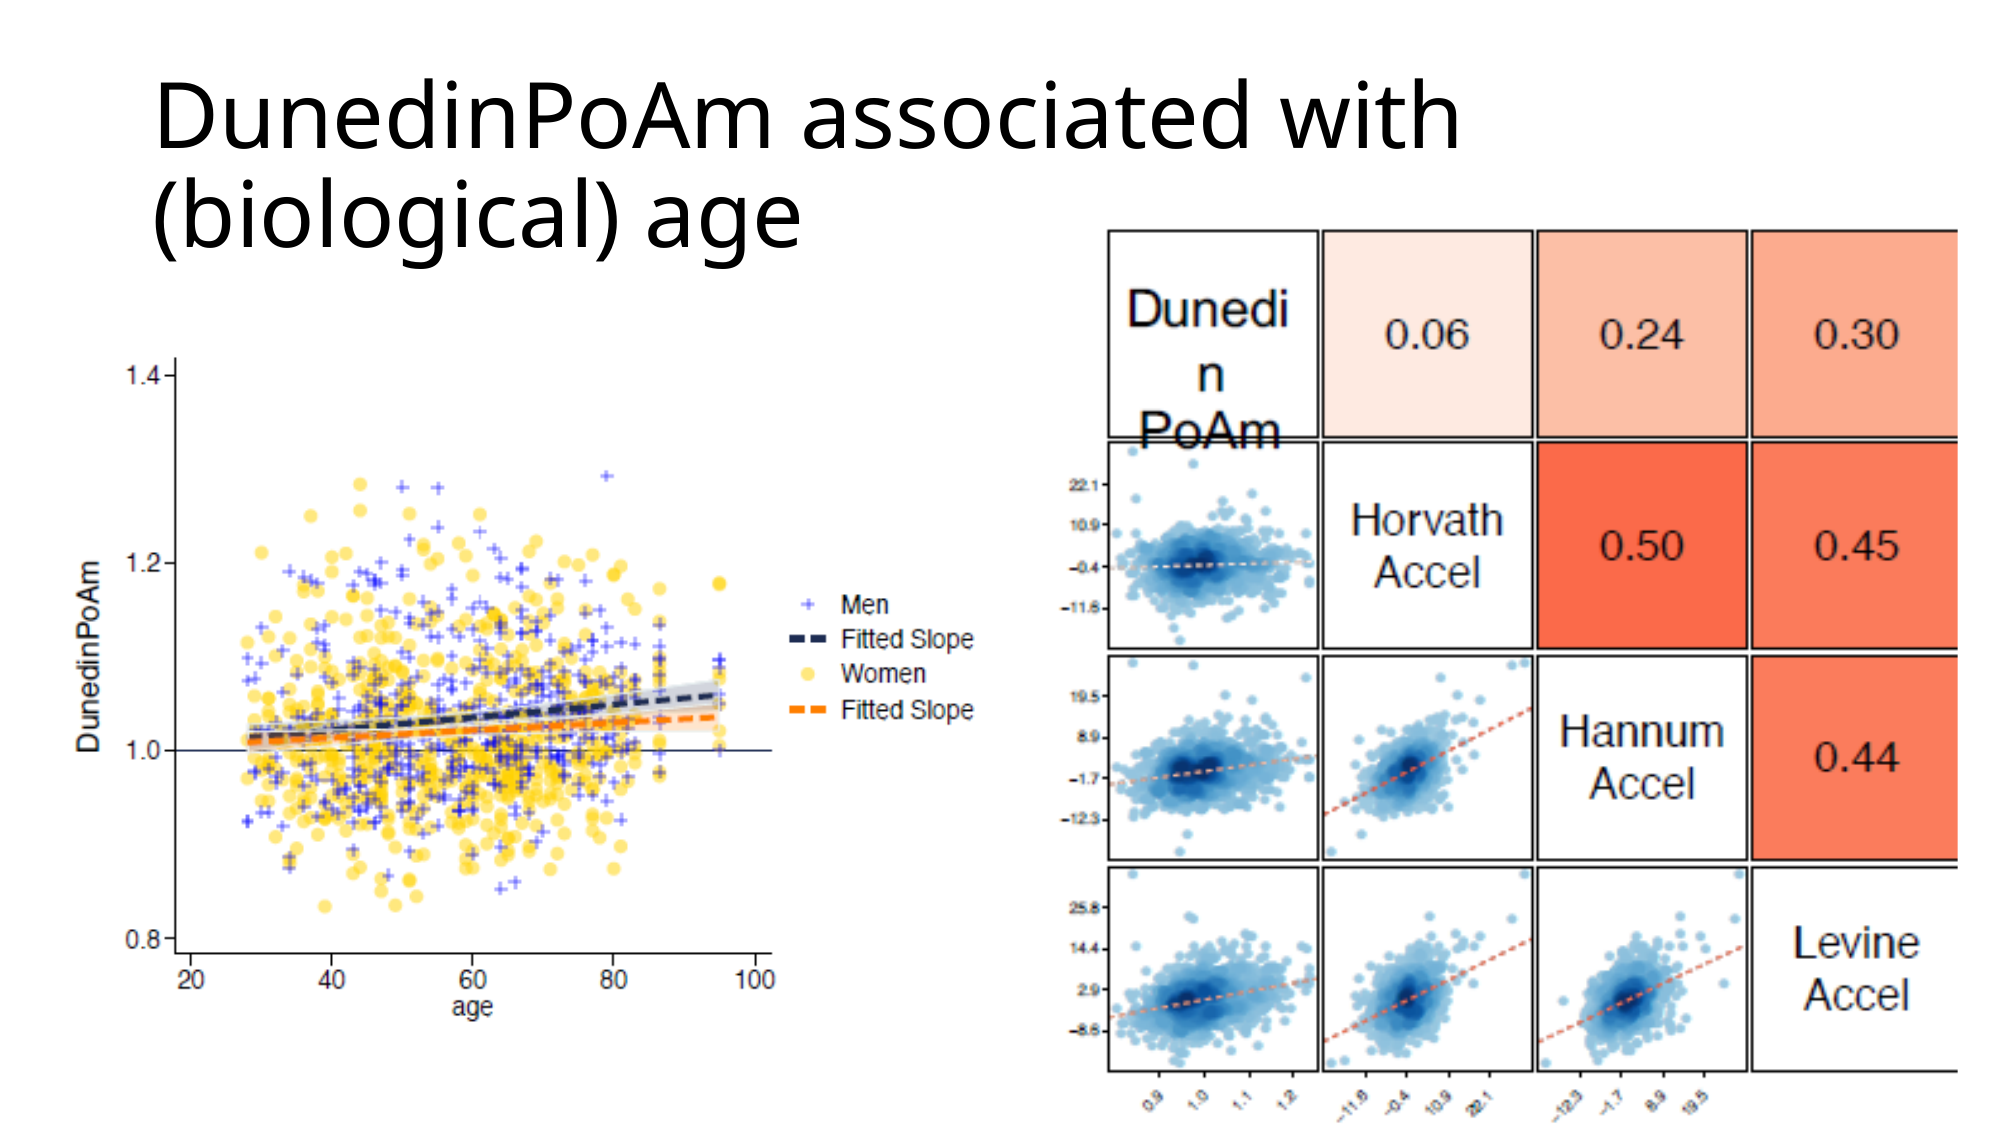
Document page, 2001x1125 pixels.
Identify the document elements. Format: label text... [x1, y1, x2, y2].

picture [34, 333, 1025, 1037]
title DunedinPoAm associated with (biological) age [137, 59, 1863, 278]
picture [1040, 208, 1958, 1125]
